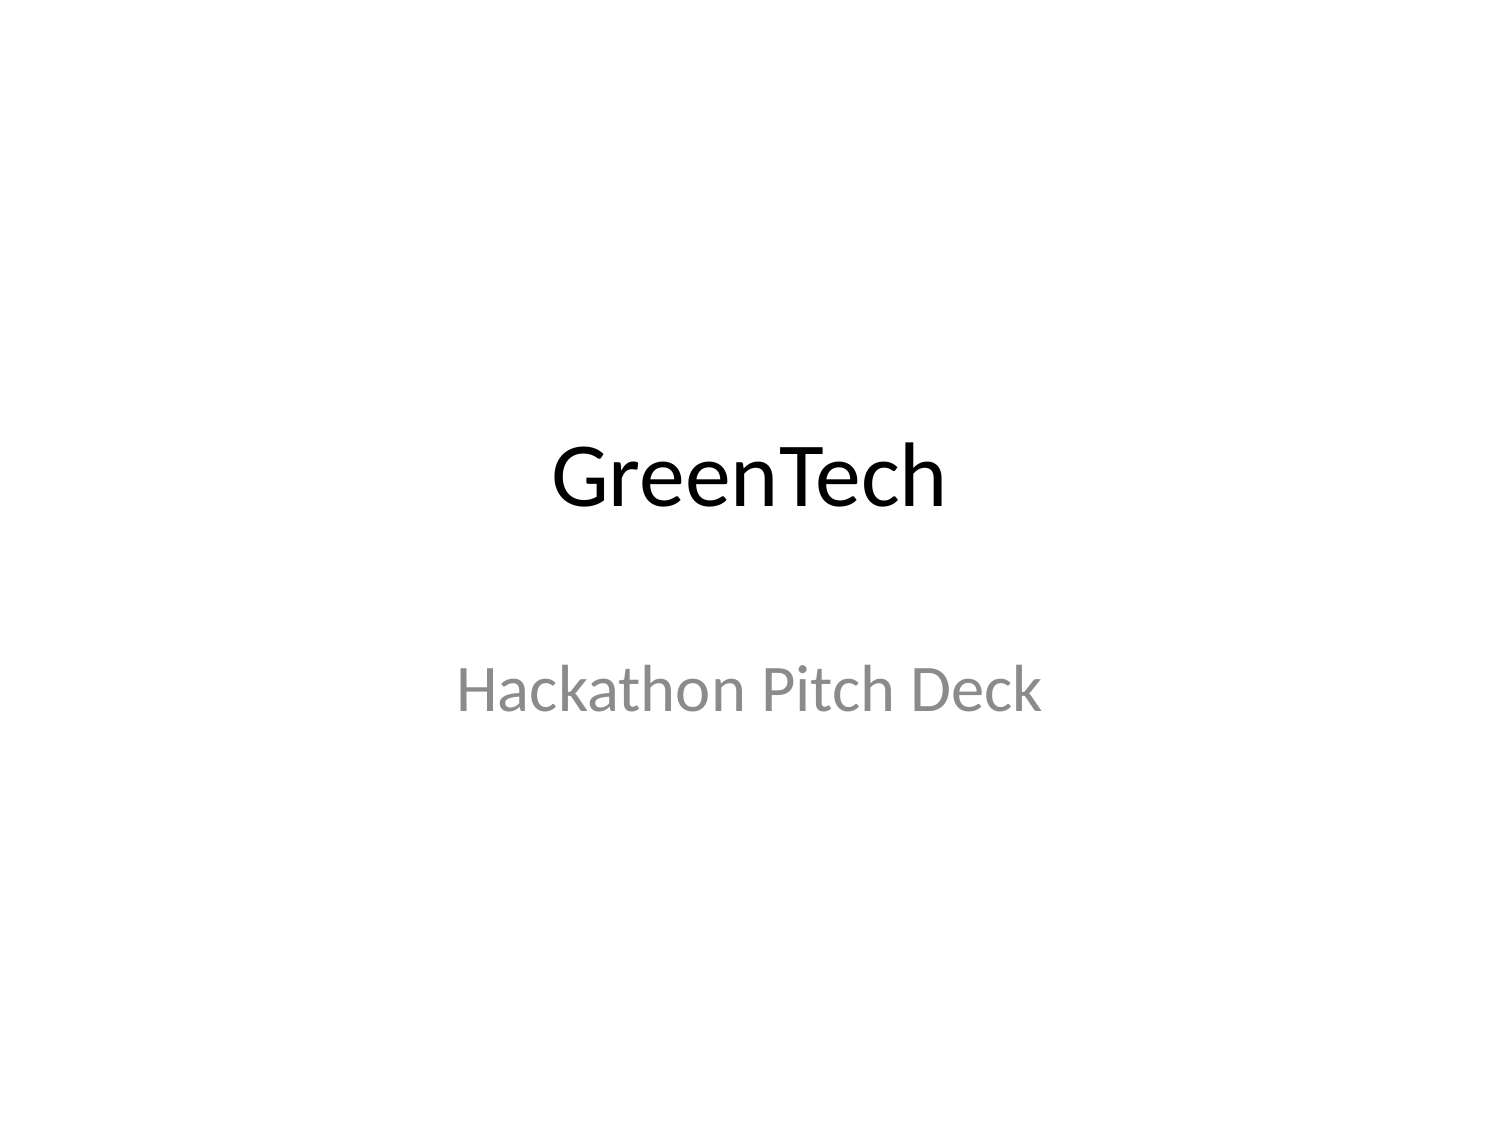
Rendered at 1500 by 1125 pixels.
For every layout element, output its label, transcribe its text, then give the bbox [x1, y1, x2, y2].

title GreenTech [112, 349, 1388, 591]
subtitle Hackathon Pitch Deck [225, 637, 1275, 925]
